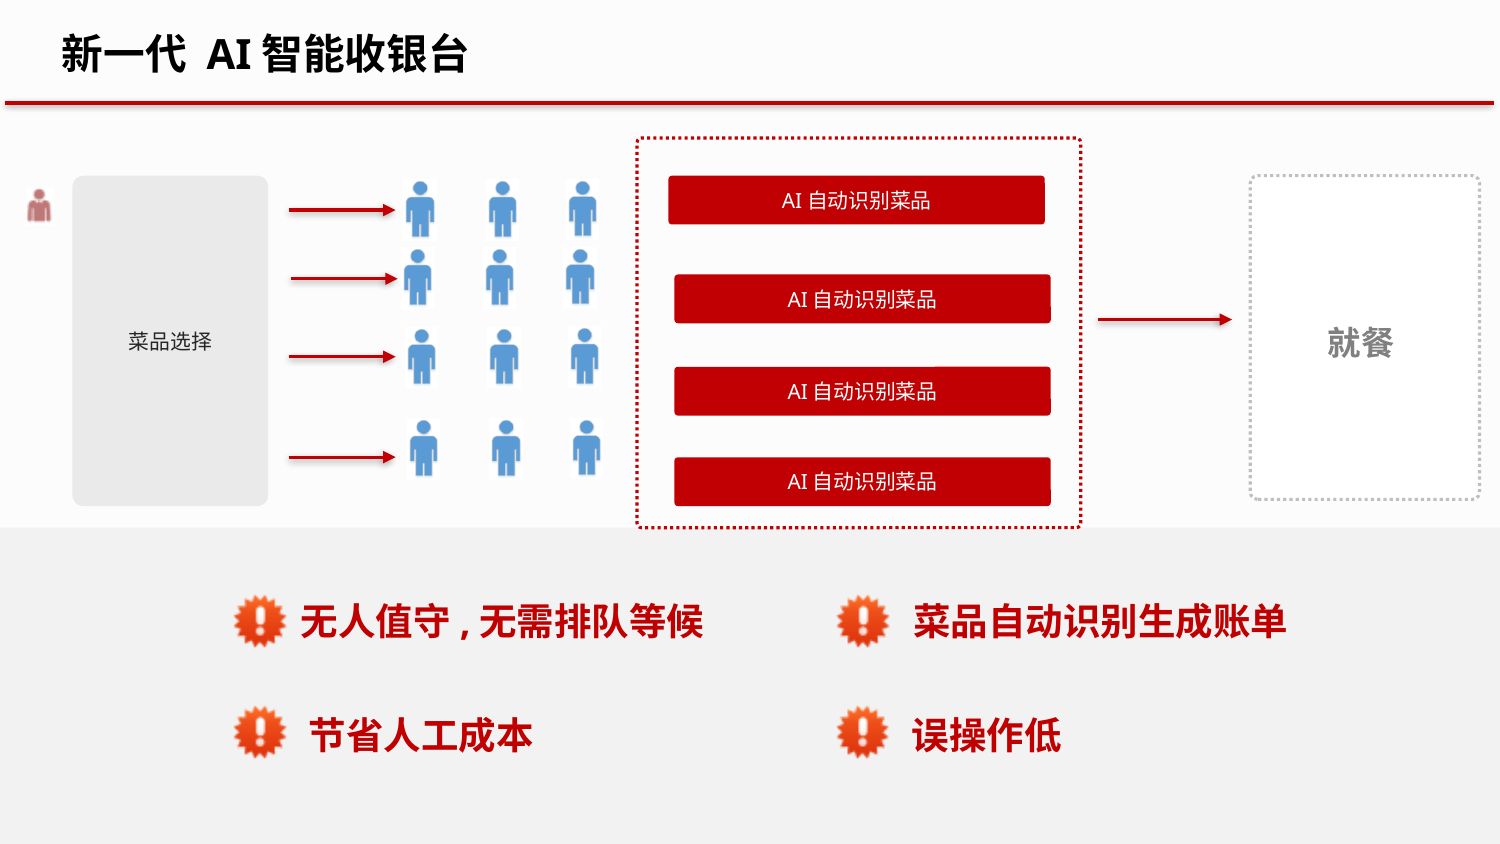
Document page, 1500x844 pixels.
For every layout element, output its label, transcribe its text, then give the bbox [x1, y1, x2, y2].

text_box 新一代 AI智能收银台 [47, 20, 1398, 86]
text_box AI自动识别菜品 [672, 455, 1053, 509]
picture [563, 246, 597, 308]
picture [489, 418, 523, 480]
text_box AI自动识别菜品 [672, 272, 1053, 326]
text_box AI自动识别菜品 [672, 364, 1053, 418]
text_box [835, 591, 1290, 651]
picture [487, 326, 521, 389]
picture [485, 179, 519, 241]
text_box [1248, 173, 1482, 502]
text_box 菜品选择 [70, 173, 271, 509]
picture [403, 179, 437, 241]
text_box [0, 526, 1500, 844]
picture [482, 247, 516, 309]
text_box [232, 702, 752, 762]
picture [567, 326, 601, 388]
picture [400, 247, 434, 309]
picture [405, 326, 439, 389]
text_box [634, 135, 1083, 530]
picture [407, 418, 440, 480]
picture [569, 417, 603, 480]
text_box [835, 702, 1294, 762]
text_box 就餐 [1327, 321, 1395, 362]
picture [566, 178, 600, 241]
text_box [232, 591, 697, 651]
picture [26, 188, 55, 225]
